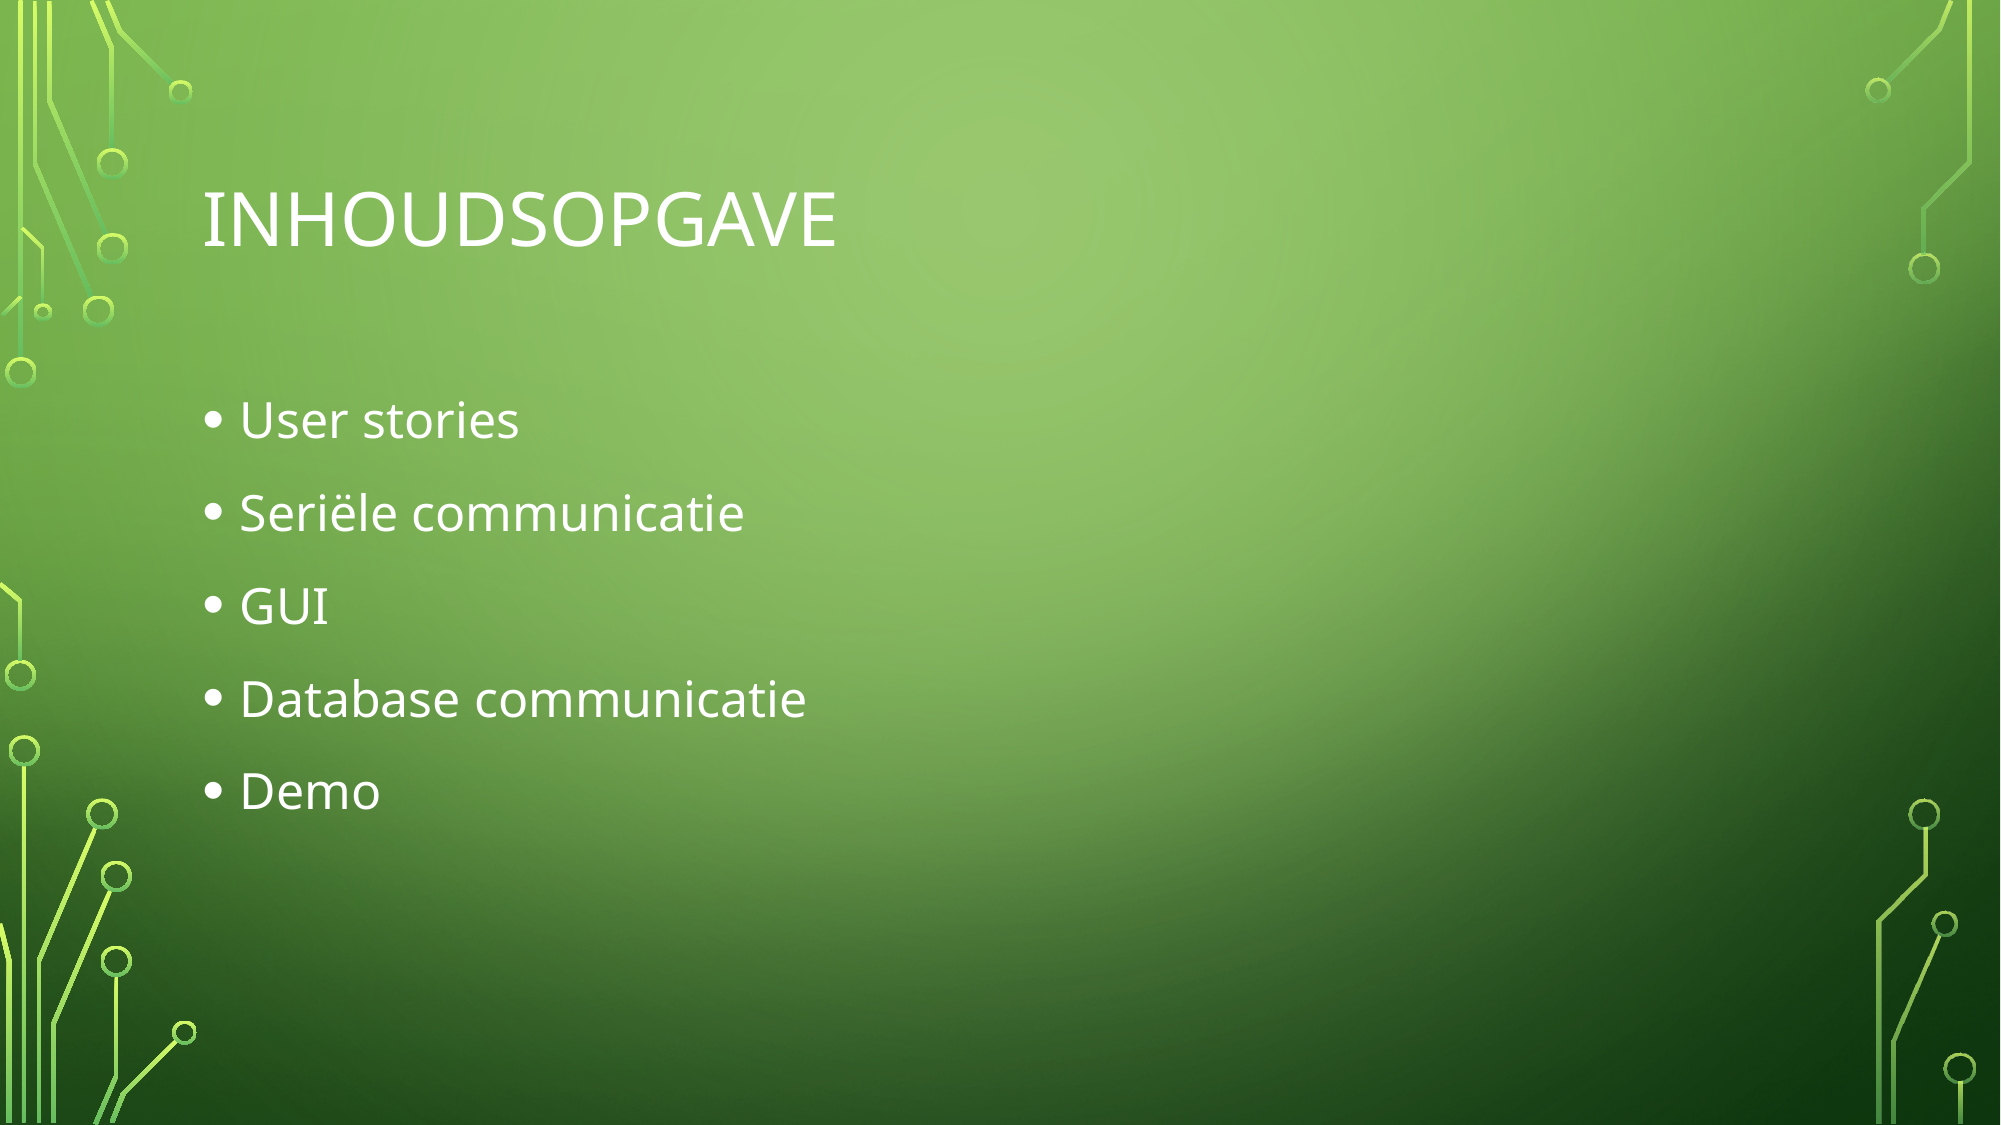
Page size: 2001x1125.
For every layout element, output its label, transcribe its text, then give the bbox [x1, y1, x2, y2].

title Inhoudsopgave [187, 101, 1813, 344]
list User stories Seriële communicatie GUI Database communicatie Demo [187, 369, 1813, 950]
